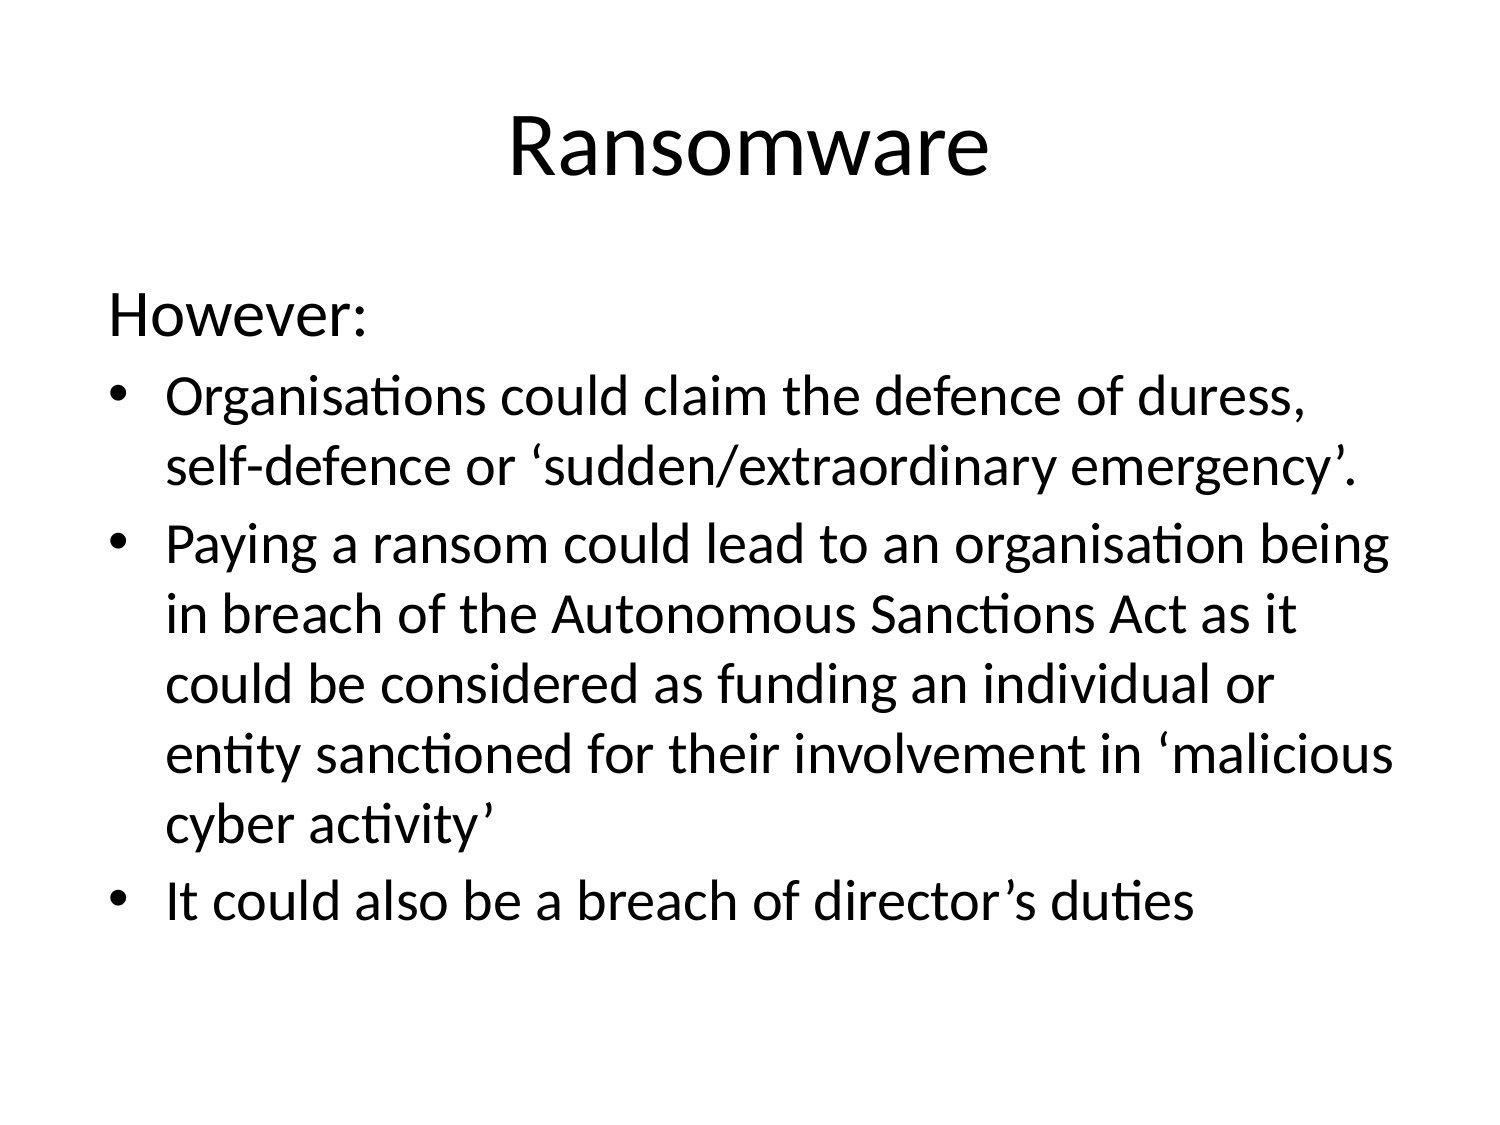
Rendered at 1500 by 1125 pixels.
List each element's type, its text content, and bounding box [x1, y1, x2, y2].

list However: Organisations could claim the defence of duress, self-defence or ‘sudden/extraordinary emergency’. Paying a ransom could lead to an organisation being in breach of the Autonomous Sanctions Act as it could be considered as funding an individual or entity sanctioned for their involvement in ‘malicious cyber activity’ It could also be a breach of director’s duties [75, 262, 1425, 1005]
title Ransomware [75, 45, 1425, 233]
